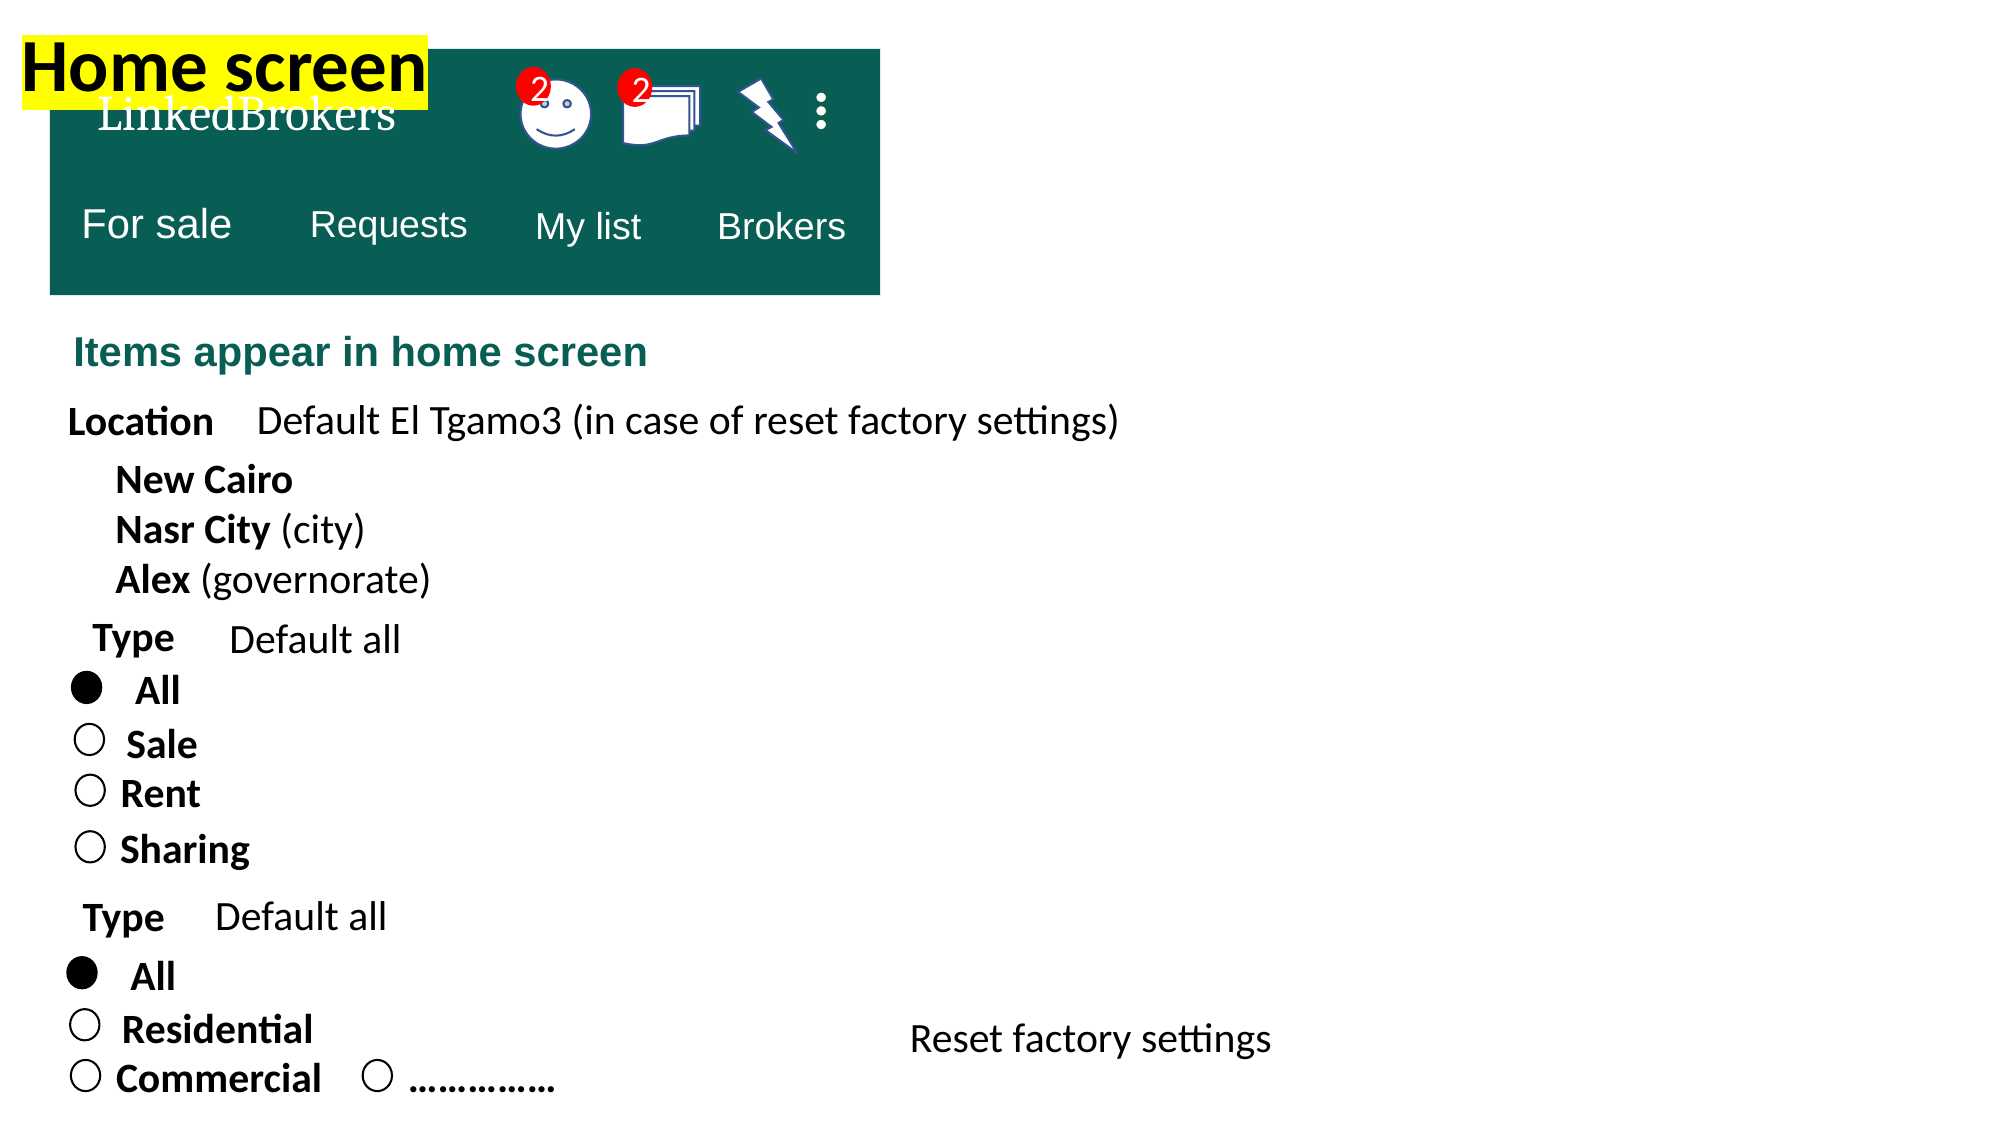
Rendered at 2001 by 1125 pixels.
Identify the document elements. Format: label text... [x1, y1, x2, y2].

text_box Commercial [101, 1043, 360, 1109]
text_box Sale [111, 709, 236, 774]
text_box New Cairo Nasr City (city) Alex (governorate) [100, 444, 487, 609]
text_box All [120, 667, 245, 721]
text_box All [115, 940, 240, 994]
text_box Type [77, 602, 278, 667]
text_box [70, 670, 103, 705]
text_box [361, 1058, 394, 1093]
text_box [622, 85, 702, 147]
text_box [69, 1058, 102, 1093]
text_box [814, 117, 829, 132]
text_box …………… [393, 1043, 652, 1109]
text_box [69, 1008, 101, 1042]
text_box [814, 103, 829, 118]
text_box Brokers [702, 194, 862, 254]
text_box Requests [295, 192, 483, 253]
text_box Residential [107, 994, 408, 1059]
text_box Location [53, 386, 242, 451]
text_box Default all [214, 604, 467, 669]
text_box 2 [515, 66, 551, 106]
text_box Default El Tgamo3 (in case of reset factory settings) [242, 385, 1368, 451]
text_box [74, 773, 106, 807]
text_box LinkedBrokers [82, 73, 412, 149]
text_box Home screen [6, 9, 556, 114]
text_box [736, 77, 799, 155]
text_box [519, 78, 593, 150]
text_box [814, 90, 829, 104]
text_box My list [520, 194, 657, 254]
text_box Rent [105, 758, 230, 813]
text_box 2 [617, 68, 653, 107]
text_box [49, 48, 881, 296]
text_box [66, 956, 98, 990]
text_box Default all [200, 881, 453, 947]
text_box For sale [66, 189, 248, 255]
text_box Type [67, 881, 200, 947]
text_box [73, 722, 106, 757]
text_box Items appear in home screen [58, 317, 664, 383]
text_box [74, 830, 106, 864]
text_box Sharing [105, 813, 306, 879]
text_box Reset factory settings [895, 1003, 1294, 1069]
